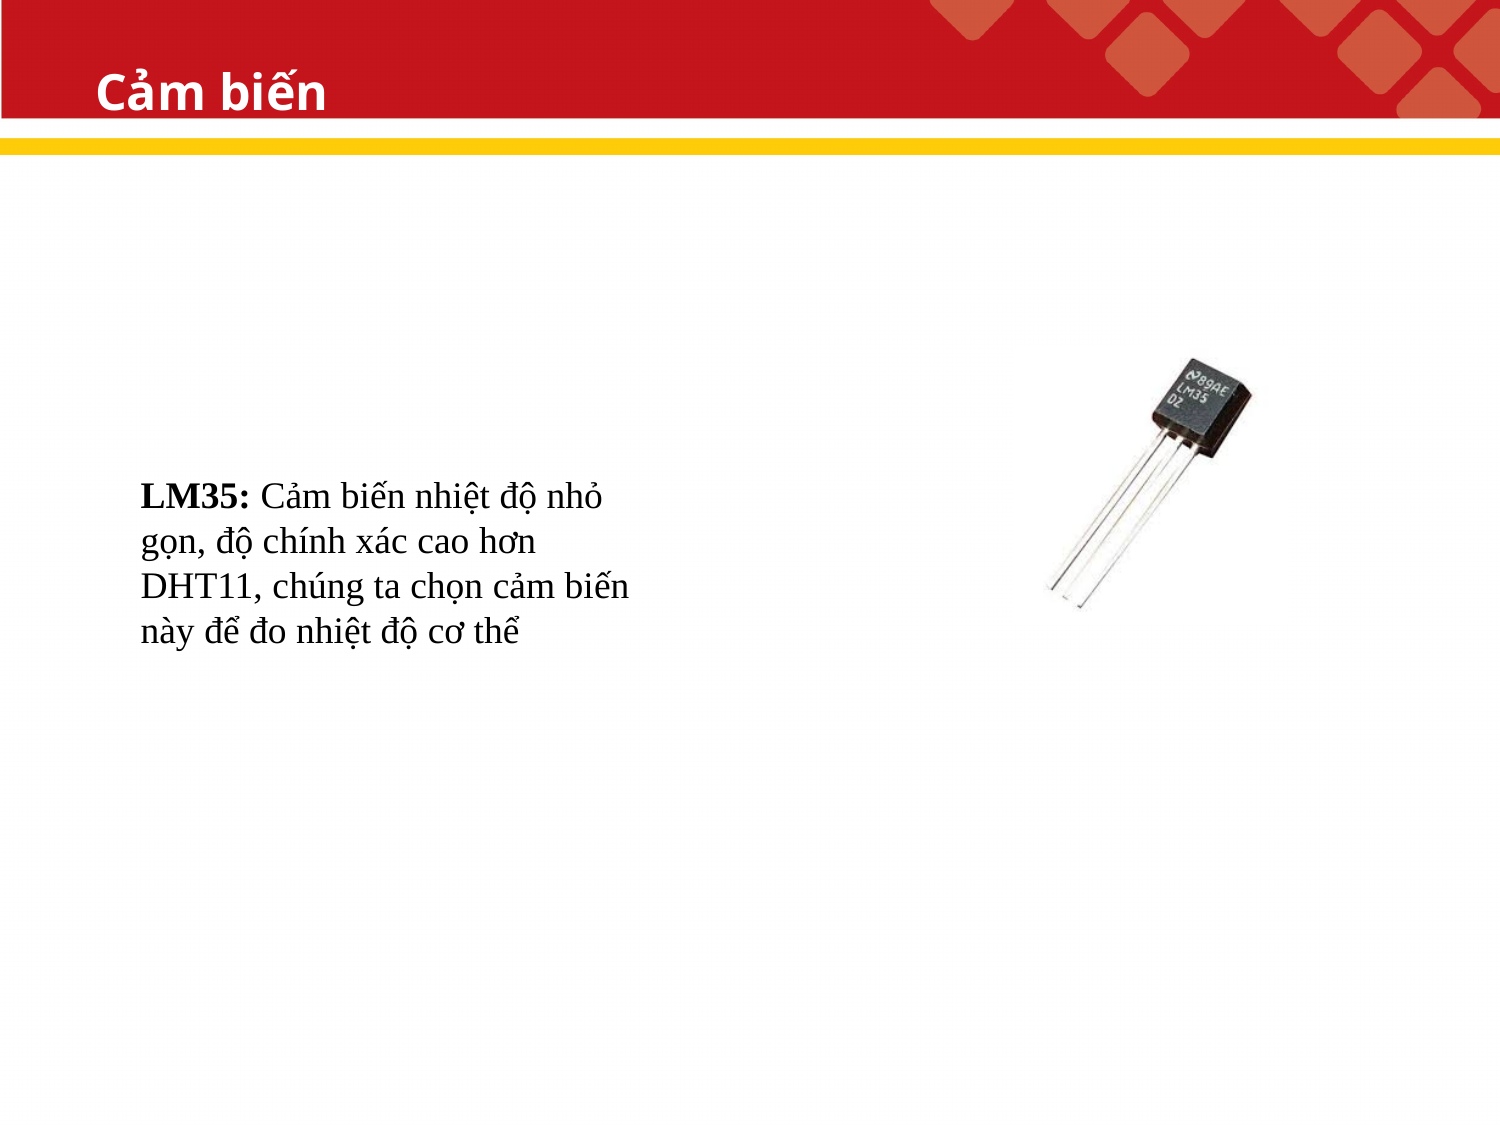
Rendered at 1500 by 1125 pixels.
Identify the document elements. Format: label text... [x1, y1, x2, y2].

text_box LM35: Cảm biến nhiệt độ nhỏ gọn, độ chính xác cao hơn DHT11, chúng ta chọn cảm biến này để đo nhiệt độ cơ thể [125, 463, 647, 659]
picture [0, 0, 1500, 1125]
title Cảm biến [80, 0, 1397, 204]
